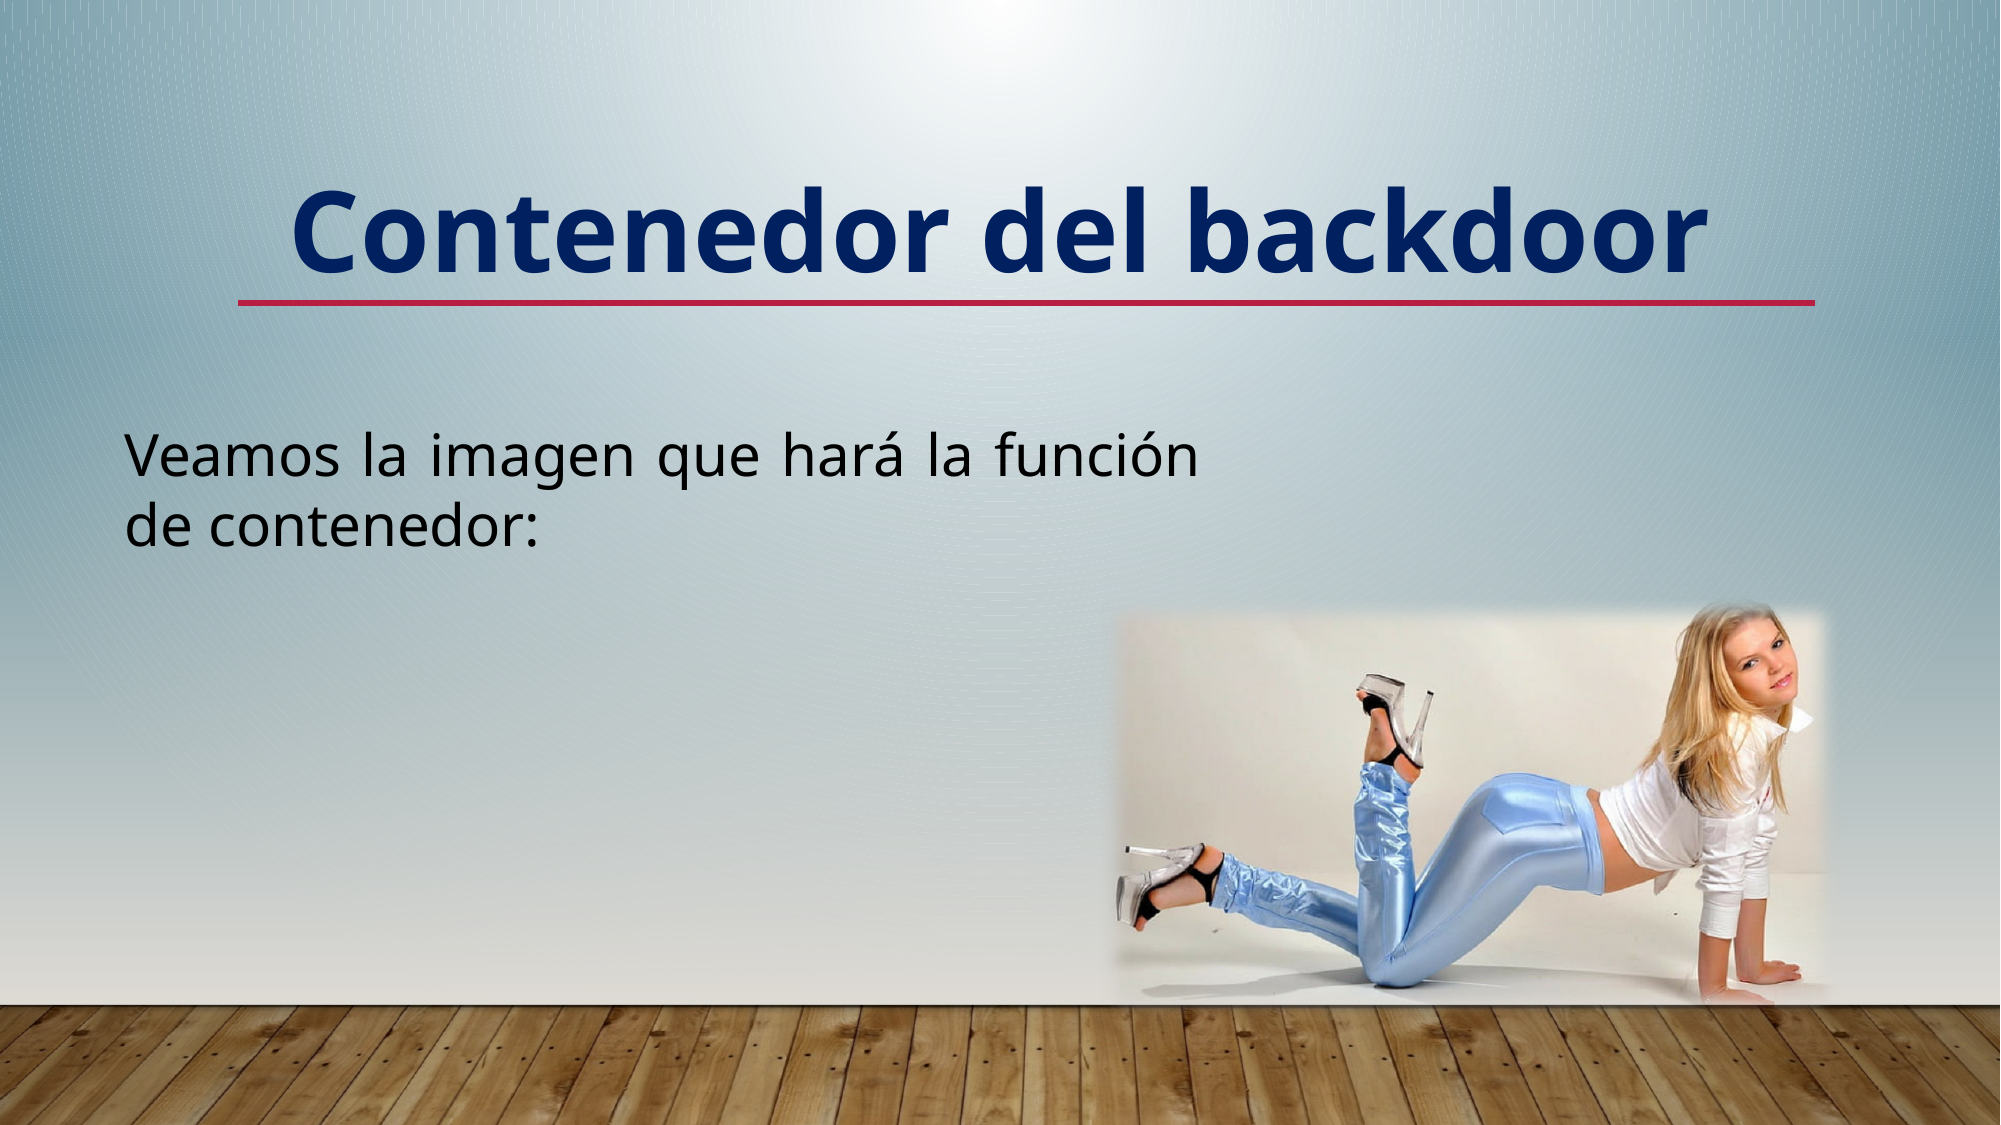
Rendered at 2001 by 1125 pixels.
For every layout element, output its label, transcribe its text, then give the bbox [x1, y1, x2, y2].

text_box Veamos la imagen que hará la función de contenedor: [109, 410, 1216, 626]
text_box Contenedor del backdoor [0, 152, 2000, 303]
picture [0, 595, 2000, 1125]
